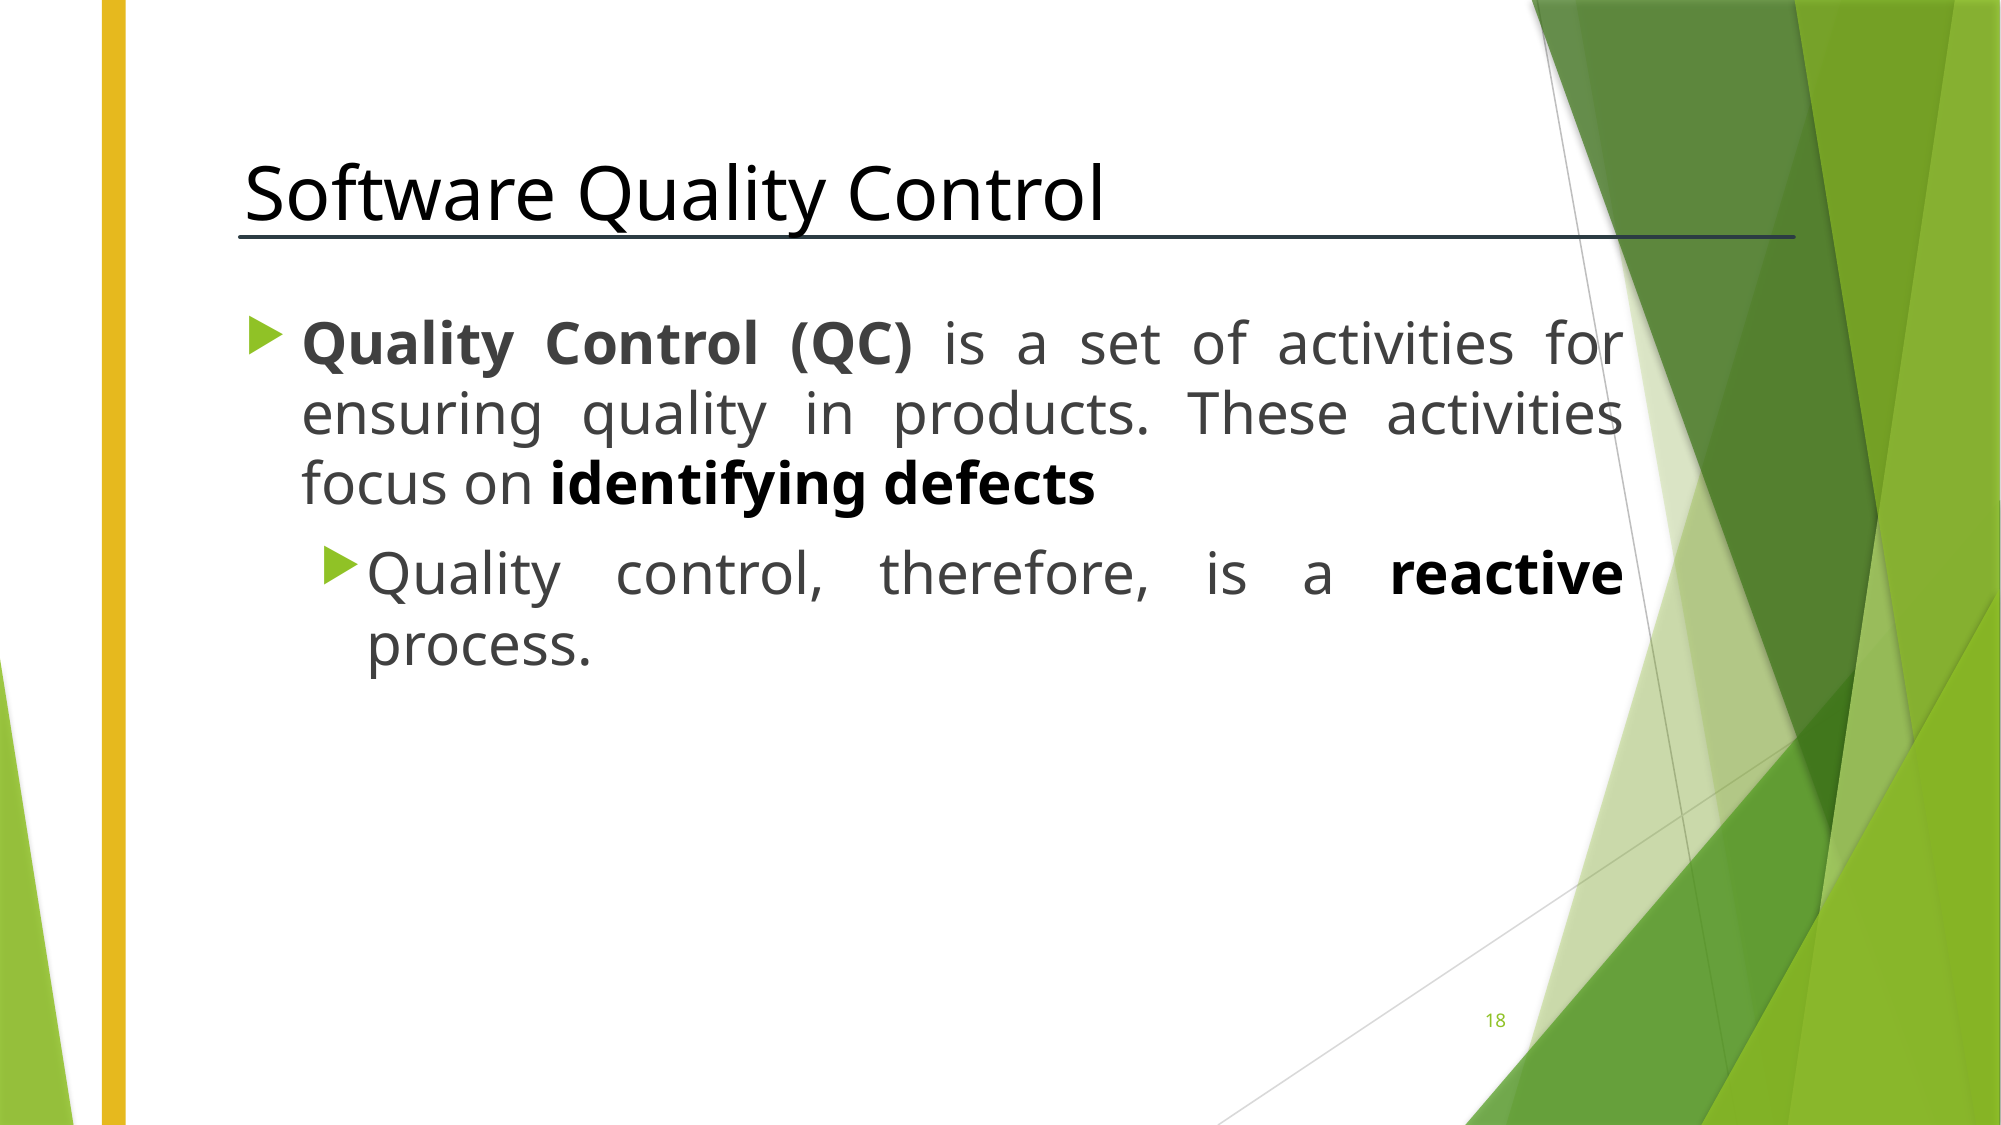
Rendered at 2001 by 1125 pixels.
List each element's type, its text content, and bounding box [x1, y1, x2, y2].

title Software Quality Control [229, 137, 1640, 298]
list Quality Control (QC) is a set of activities for ensuring quality in products. These activities focus on identifying defects Quality control, therefore, is a reactive process. [229, 298, 1640, 936]
slide_number 18 [1409, 991, 1522, 1051]
